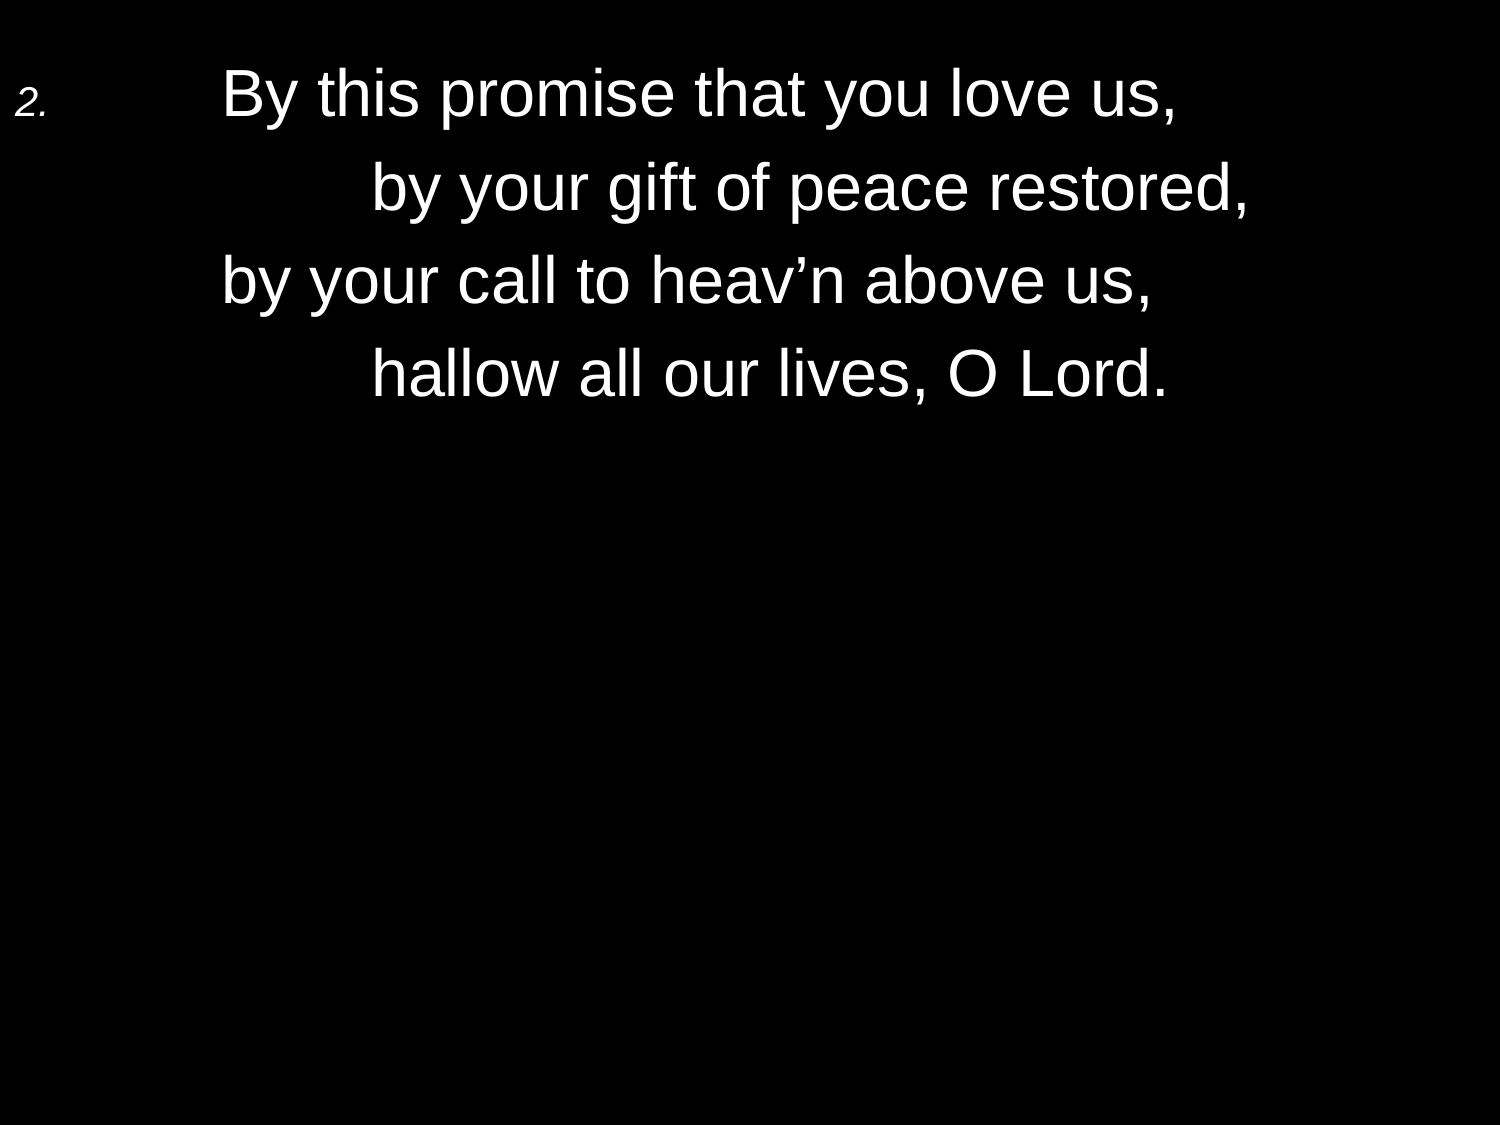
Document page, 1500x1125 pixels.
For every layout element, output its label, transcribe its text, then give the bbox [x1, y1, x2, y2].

list 2. By this promise that you love us, by your gift of peace restored, by your call to heav’n above us, hallow all our lives, O Lord. [0, 42, 1500, 1047]
